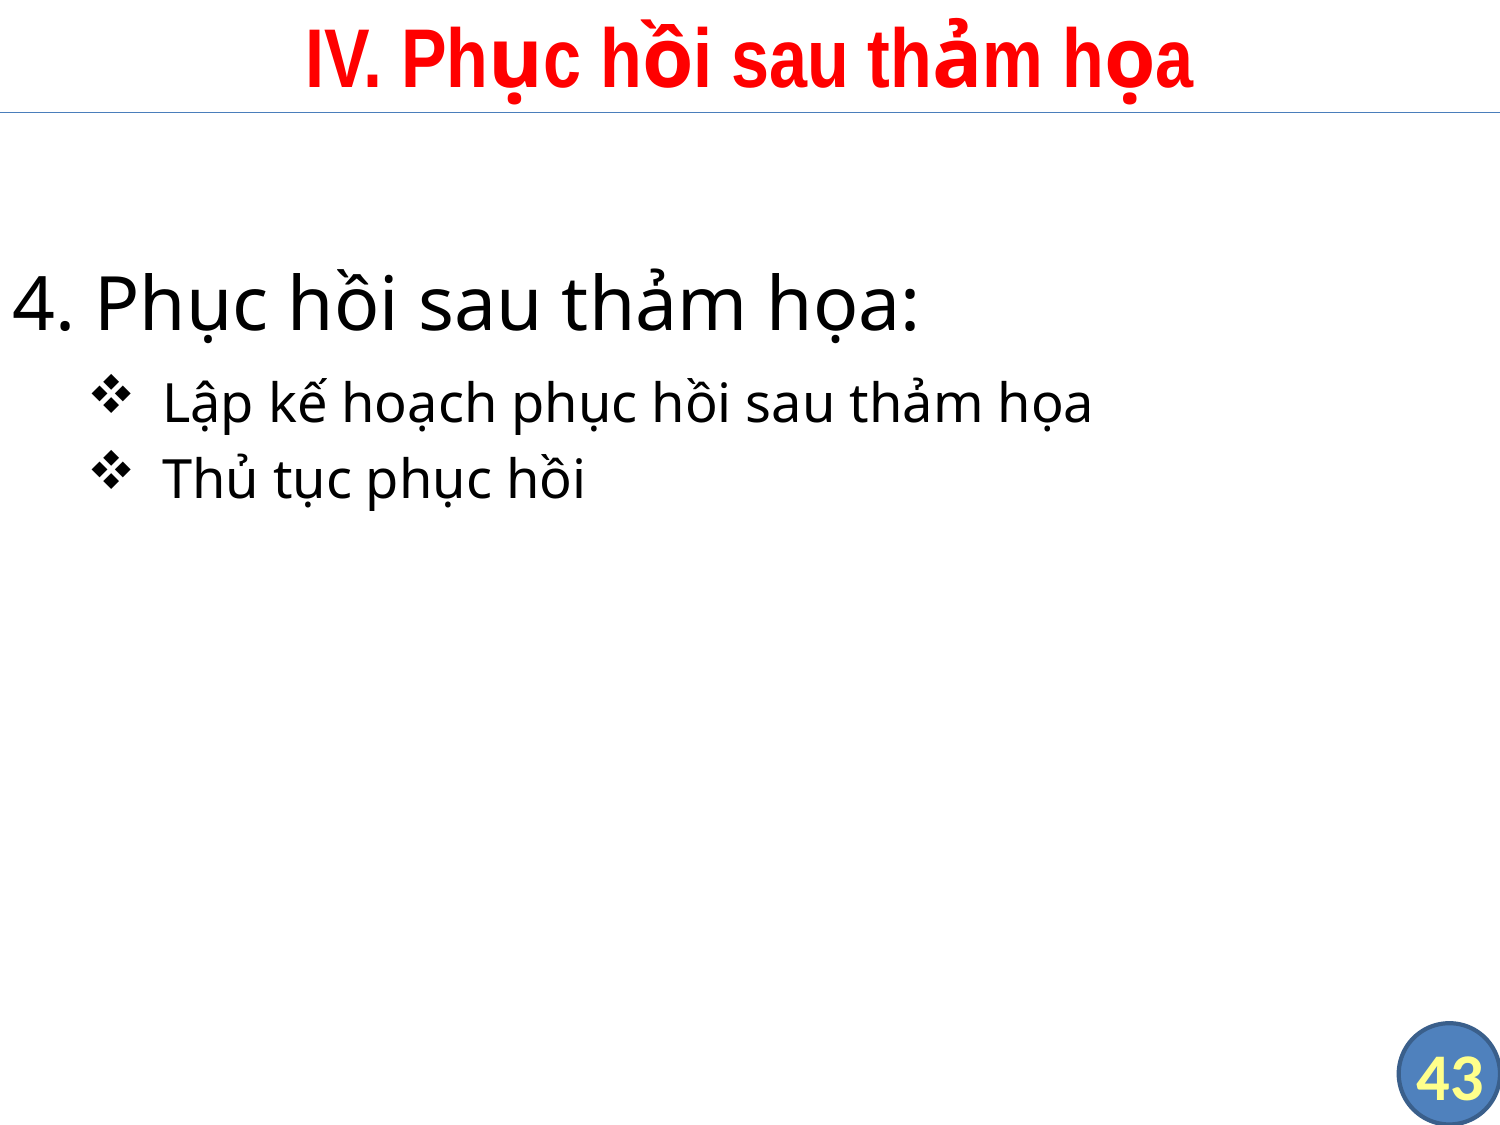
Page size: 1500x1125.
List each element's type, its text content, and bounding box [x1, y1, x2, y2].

list 4. Phục hồi sau thảm họa: Lập kế hoạch phục hồi sau thảm họa Thủ tục phục hồi [0, 114, 1448, 638]
title IV. Phục hồi sau thảm họa [0, 0, 1500, 113]
slide_number 43 [1399, 1023, 1500, 1125]
